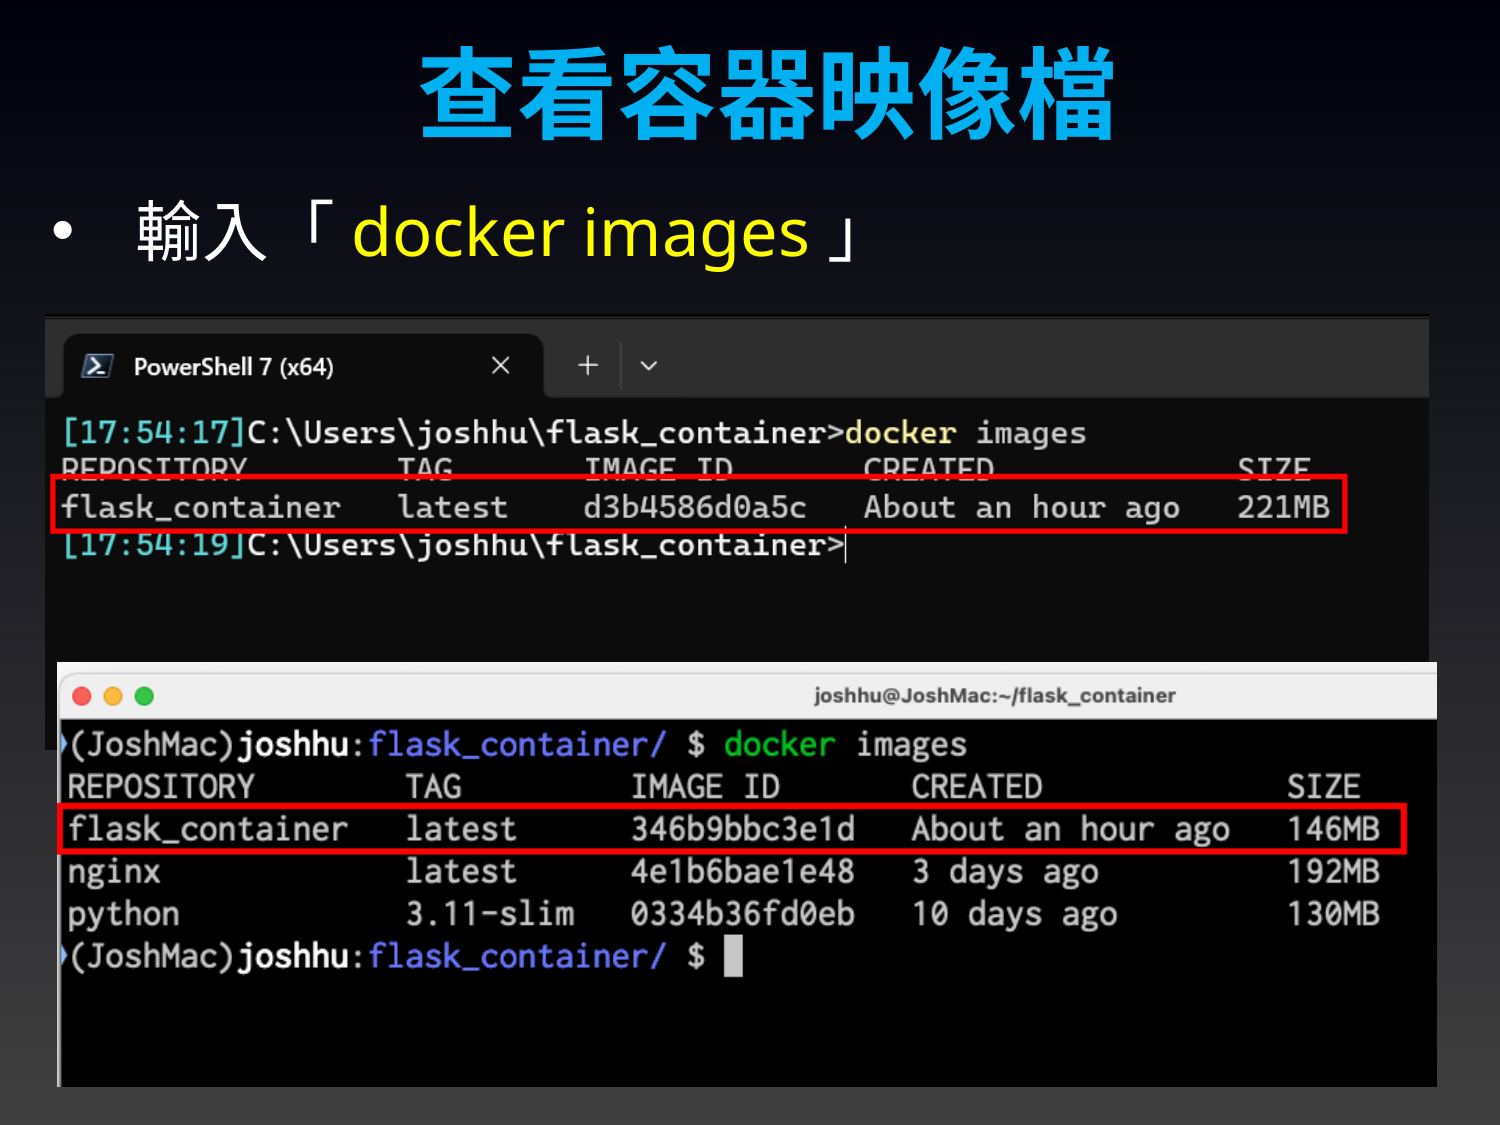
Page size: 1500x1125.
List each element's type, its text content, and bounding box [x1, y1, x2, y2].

picture [44, 313, 1438, 1087]
text_box 查看容器映像檔 [403, 3, 1305, 167]
text_box 輸入「docker images」 [36, 181, 1437, 277]
